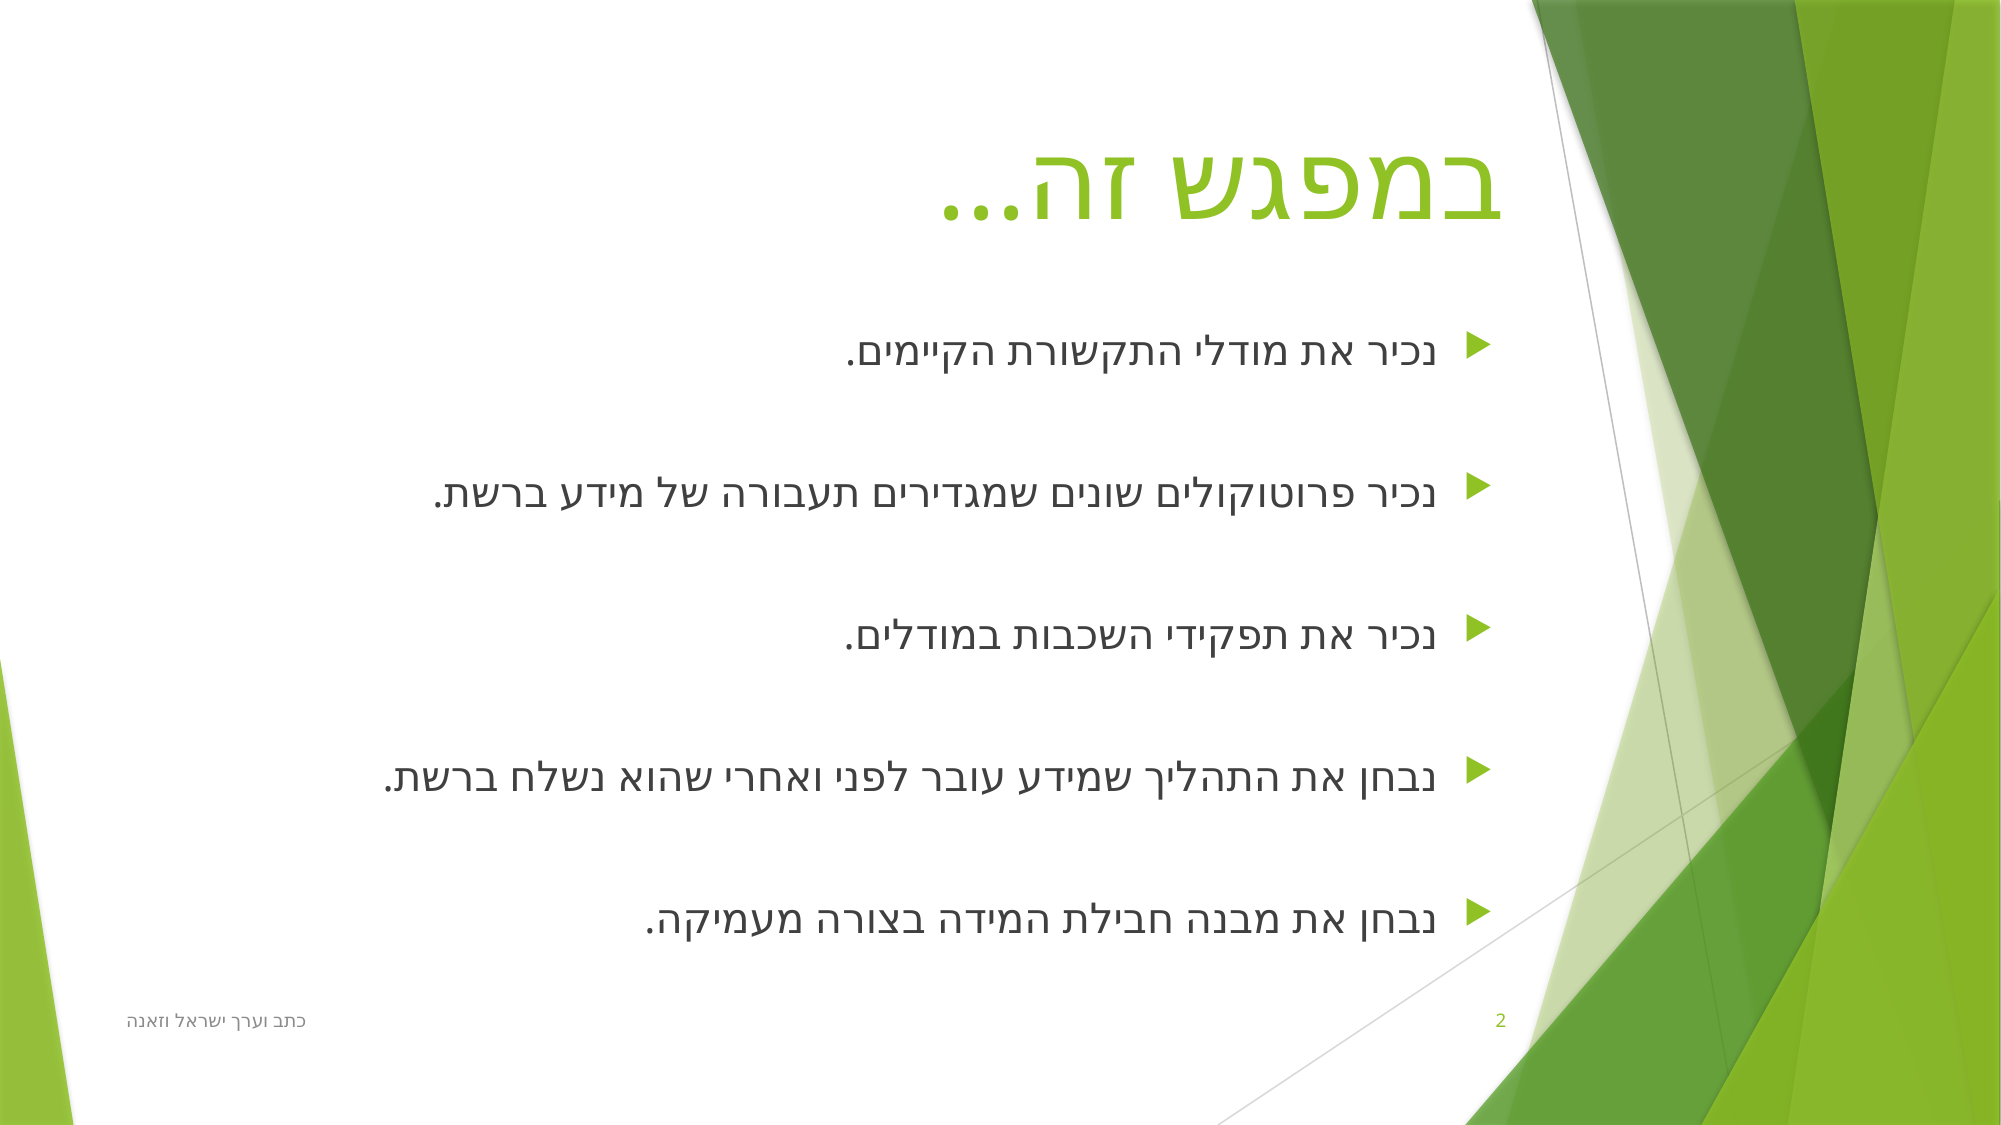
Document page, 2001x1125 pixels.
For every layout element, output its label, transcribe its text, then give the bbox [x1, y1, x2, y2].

slide_number 2 [1409, 991, 1522, 1051]
footer כתב וערך ישראל וזאנה [111, 991, 1145, 1051]
list נכיר את מודלי התקשורת הקיימים. נכיר פרוטוקולים שונים שמגדירים תעבורה של מידע ברשת. נכיר את תפקידי השכבות במודלים. נבחן את התהליך שמידע עובר לפני ואחרי שהוא נשלח ברשת. נבחן את מבנה חבילת המידה בצורה מעמיקה. [99, 316, 1510, 954]
title במפגש זה... [111, 99, 1522, 317]
